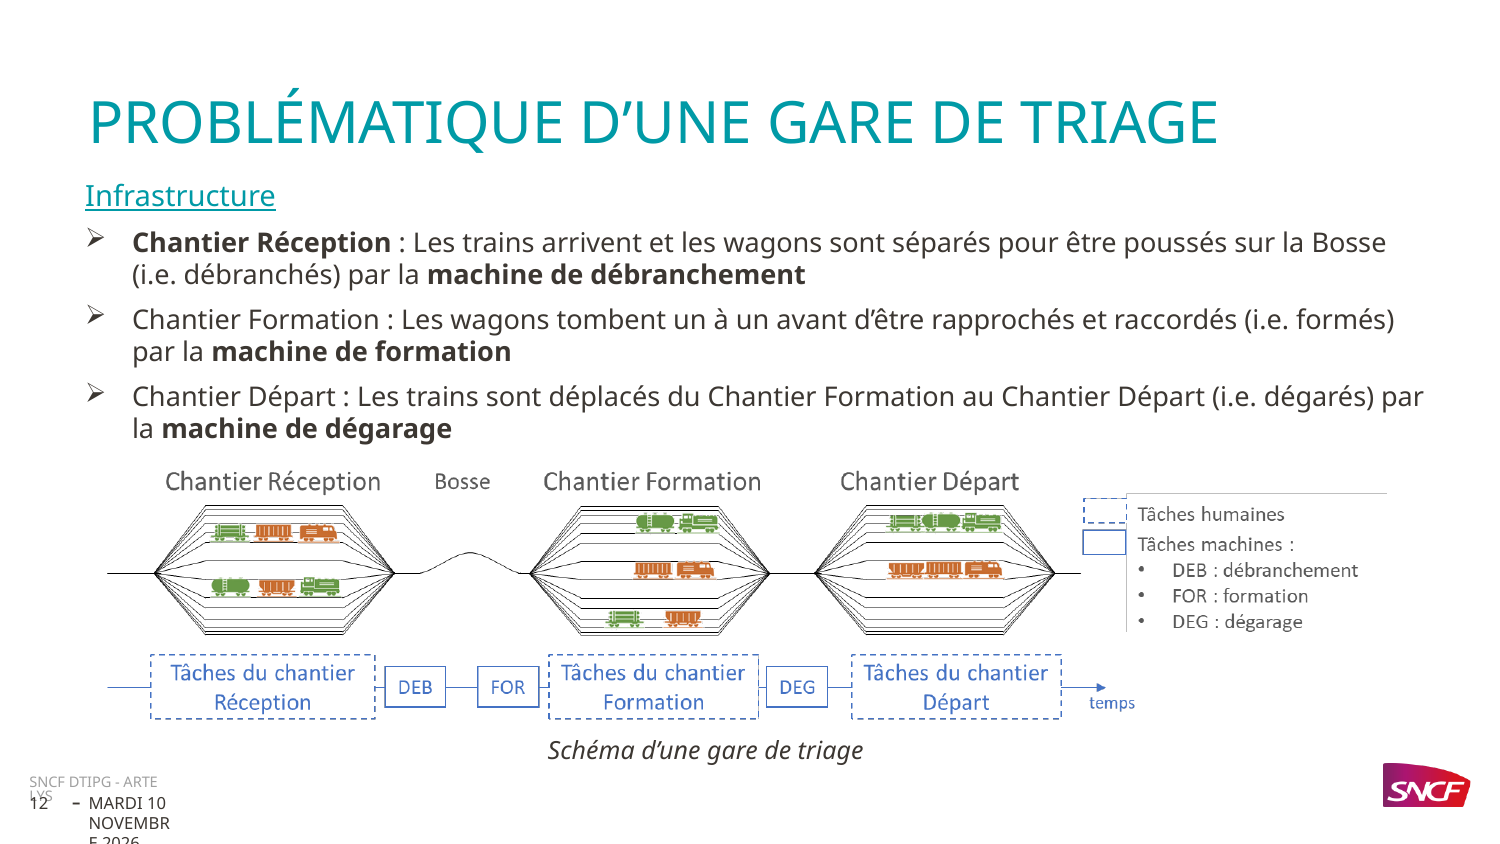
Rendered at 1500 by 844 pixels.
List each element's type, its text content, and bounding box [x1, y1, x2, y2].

slide_number mardi 14 février 2023 [89, 789, 177, 812]
title Problématique d’une gare de triage [88, 13, 1412, 156]
footer SNCF DTIPG - Artelys [29, 774, 162, 791]
text_box Infrastructure Chantier Réception : Les trains arrivent et les wagons sont séparés pour être poussés sur la Bosse (i.e. débranchés) par la machine de débranchement Chantier Formation : Les wagons tombent un à un avant d’être rapprochés et raccordés (i.e. formés) par la machine de formation Chantier Départ : Les trains sont déplacés du Chantier Formation au Chantier Départ (i.e. dégarés) par la machine de dégarage [70, 170, 1448, 779]
picture [1383, 763, 1471, 807]
slide_number 12 [29, 791, 89, 817]
text_box Schéma d’une gare de triage [520, 740, 892, 772]
picture [106, 454, 1388, 732]
